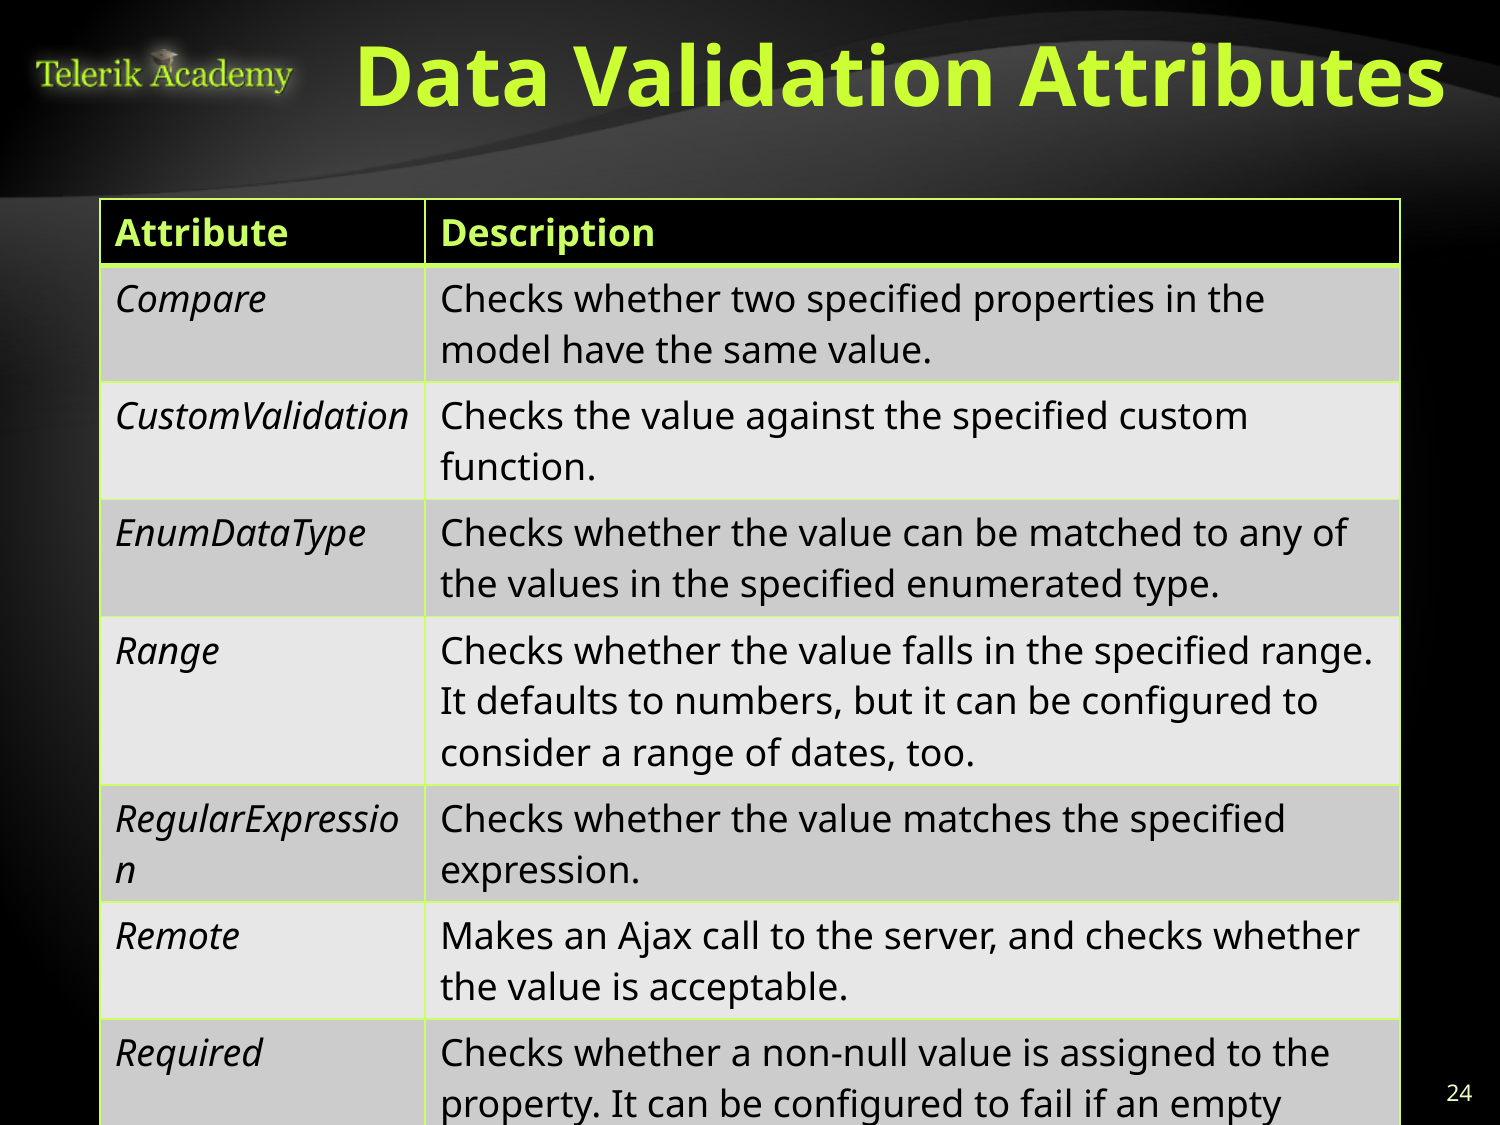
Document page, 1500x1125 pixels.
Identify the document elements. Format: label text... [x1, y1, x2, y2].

table_cell Checks whether the value matches the specified expression. [426, 786, 1399, 901]
table_cell Required [101, 1020, 424, 1125]
table_cell EnumDataType [101, 500, 424, 616]
table_cell CustomValidation [101, 383, 424, 499]
table_cell Checks whether the value falls in the specified range. It defaults to numbers, but it can be configured to consider a range of dates, too. [426, 617, 1399, 784]
table_cell Range [101, 617, 424, 784]
table_cell Checks whether two specified properties in the model have the same value. [426, 268, 1399, 381]
picture [0, 0, 1500, 1125]
table_header Attribute [101, 200, 424, 263]
title Data Validation Attributes [300, 12, 1463, 150]
table_cell Makes an Ajax call to the server, and checks whether the value is acceptable. [426, 903, 1399, 1018]
table_cell Checks the value against the specified custom function. [426, 383, 1399, 499]
table_header Description [426, 200, 1399, 263]
table_cell RegularExpression [101, 786, 424, 901]
table_cell Remote [101, 903, 424, 1018]
table_cell Checks whether the value can be matched to any of the values in the specified enumerated type. [426, 500, 1399, 616]
slide_number 24 [1412, 1074, 1488, 1113]
table_cell Checks whether a non-null value is assigned to the property. It can be configured to fail if an empty string is assigned. [426, 1020, 1399, 1125]
table_cell Compare [101, 268, 424, 381]
